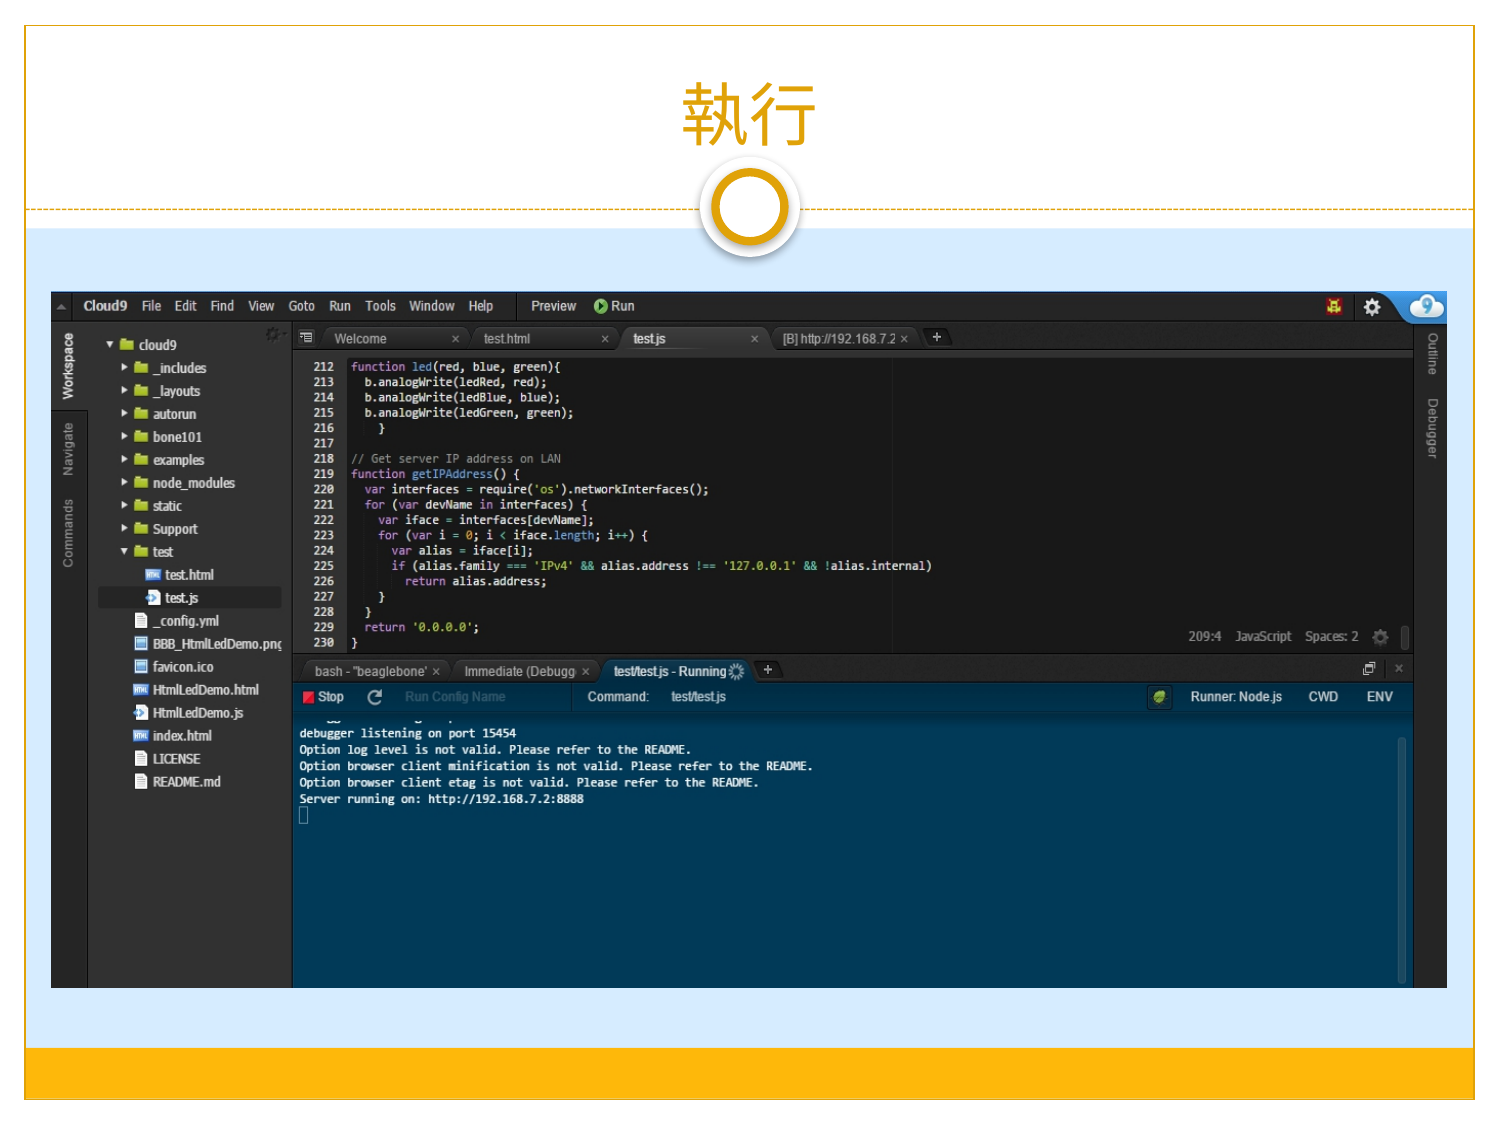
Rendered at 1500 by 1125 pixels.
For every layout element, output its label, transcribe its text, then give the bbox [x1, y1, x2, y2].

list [51, 291, 1448, 988]
title 執行 [49, 37, 1450, 162]
